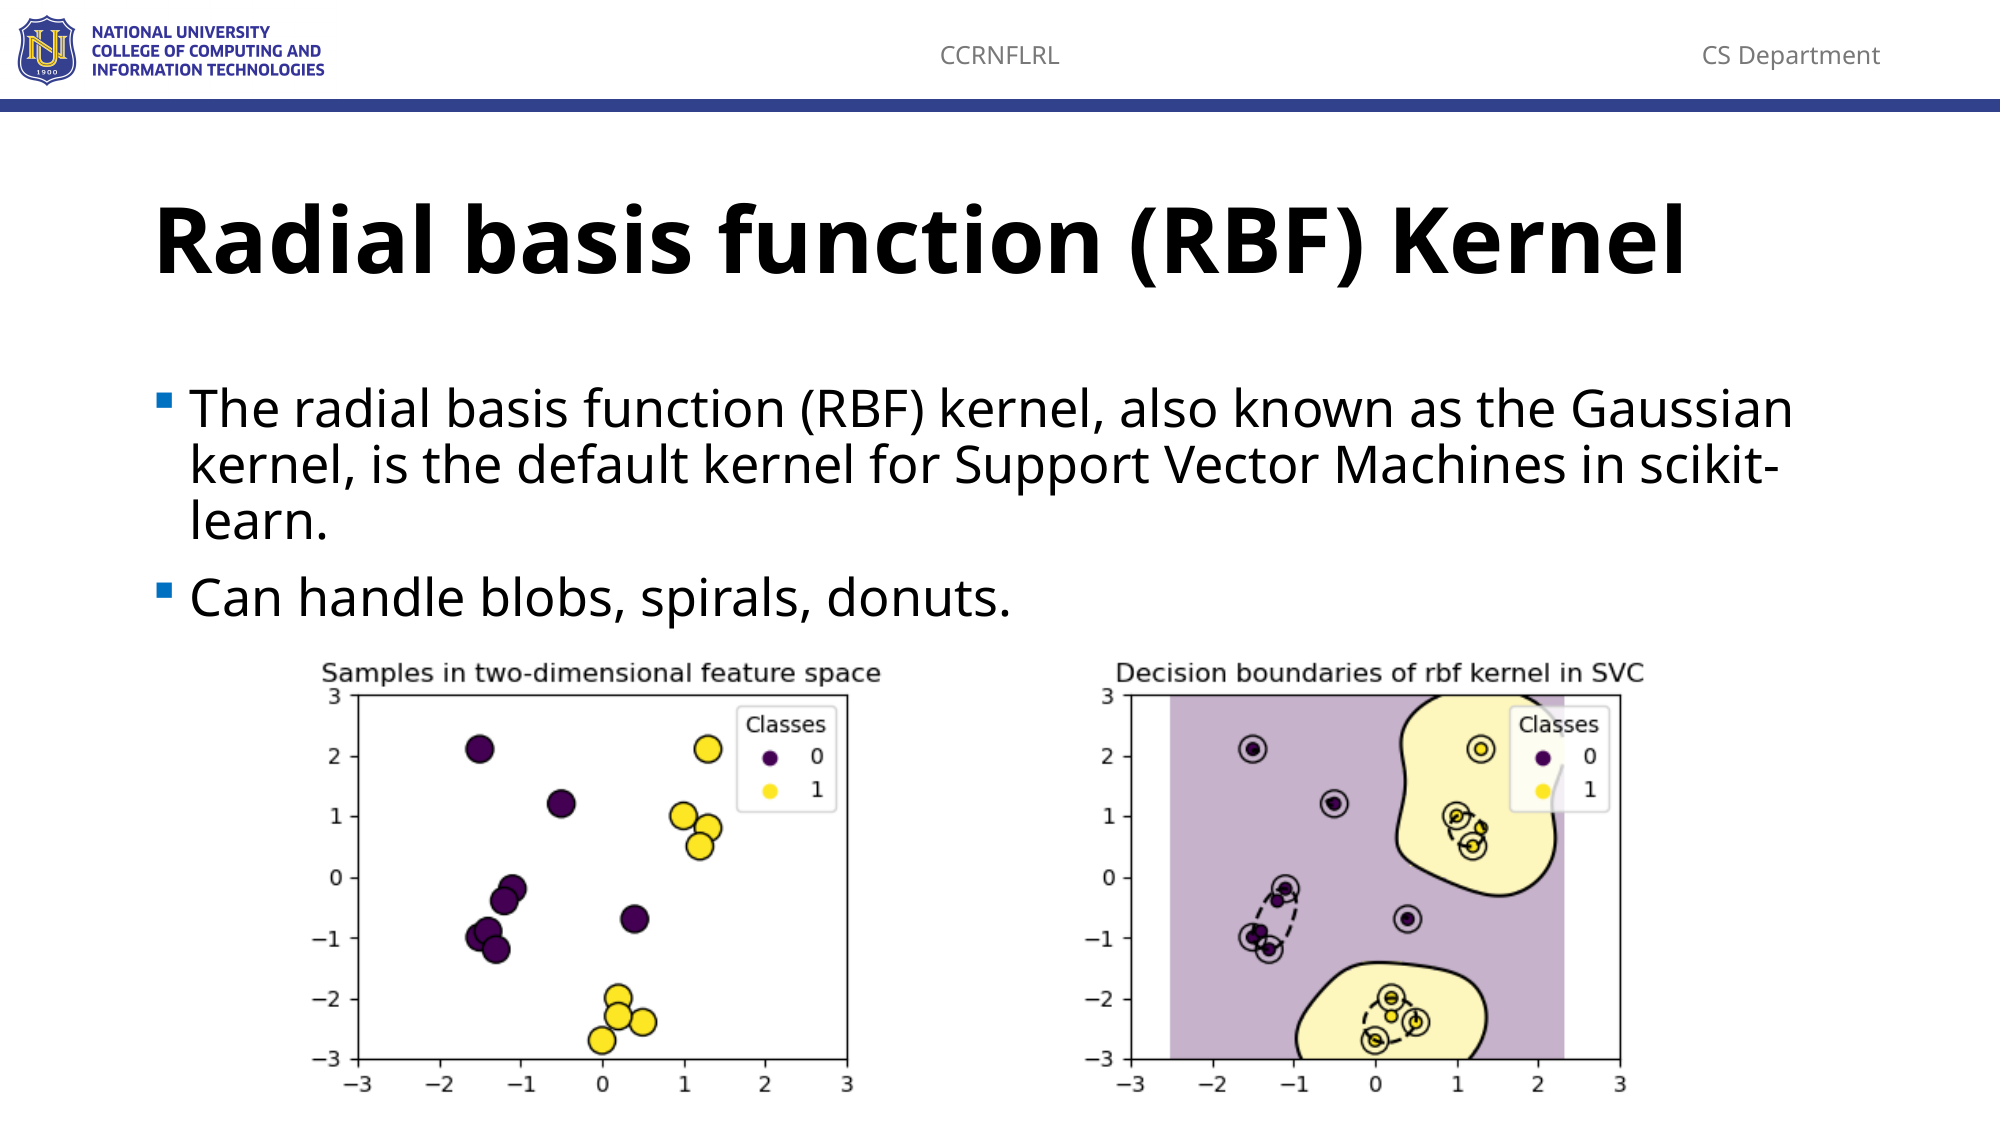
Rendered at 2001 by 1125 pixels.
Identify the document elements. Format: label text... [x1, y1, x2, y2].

picture [0, 0, 337, 99]
list The radial basis function (RBF) kernel, also known as the Gaussian kernel, is the default kernel for Support Vector Machines in scikit-learn. Can handle blobs, spirals, donuts. [137, 375, 1863, 1089]
picture [1051, 638, 1683, 1112]
title Radial basis function (RBF) Kernel [137, 135, 1863, 353]
picture [279, 638, 911, 1112]
